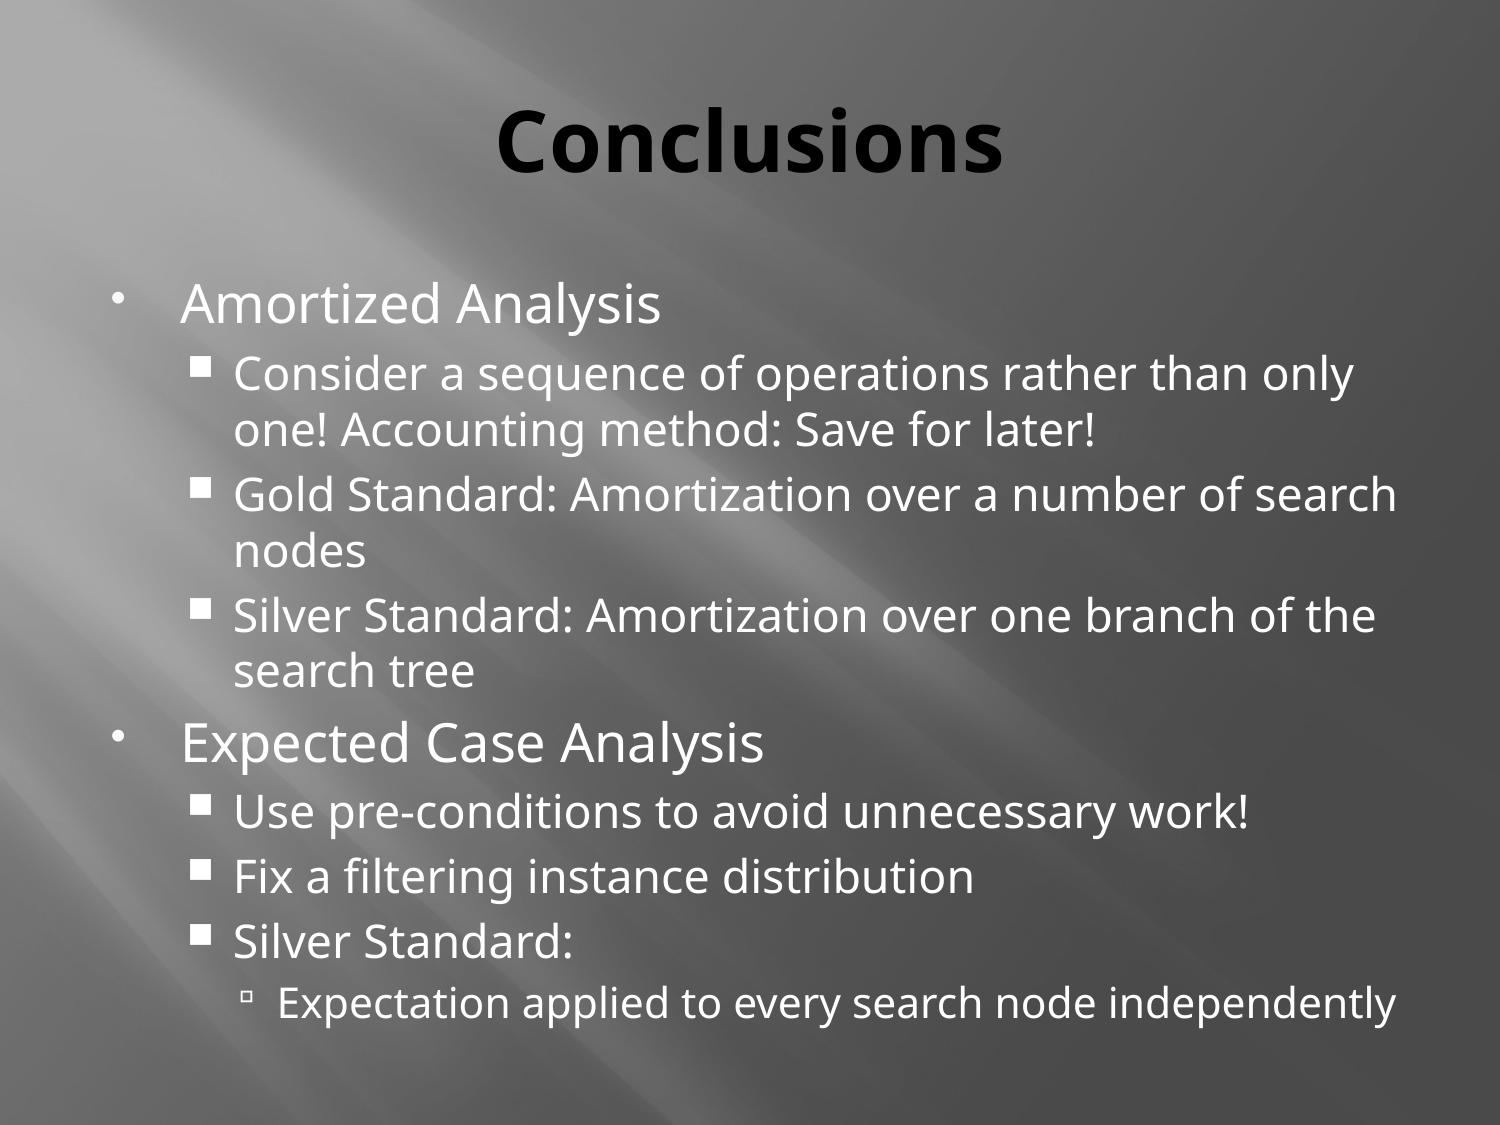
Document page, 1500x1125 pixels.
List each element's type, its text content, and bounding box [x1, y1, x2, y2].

title Conclusions [75, 45, 1425, 233]
list Amortized Analysis Consider a sequence of operations rather than only one! Accounting method: Save for later! Gold Standard: Amortization over a number of search nodes Silver Standard: Amortization over one branch of the search tree Expected Case Analysis Use pre-conditions to avoid unnecessary work! Fix a filtering instance distribution Silver Standard: Expectation applied to every search node independently [75, 262, 1425, 1035]
